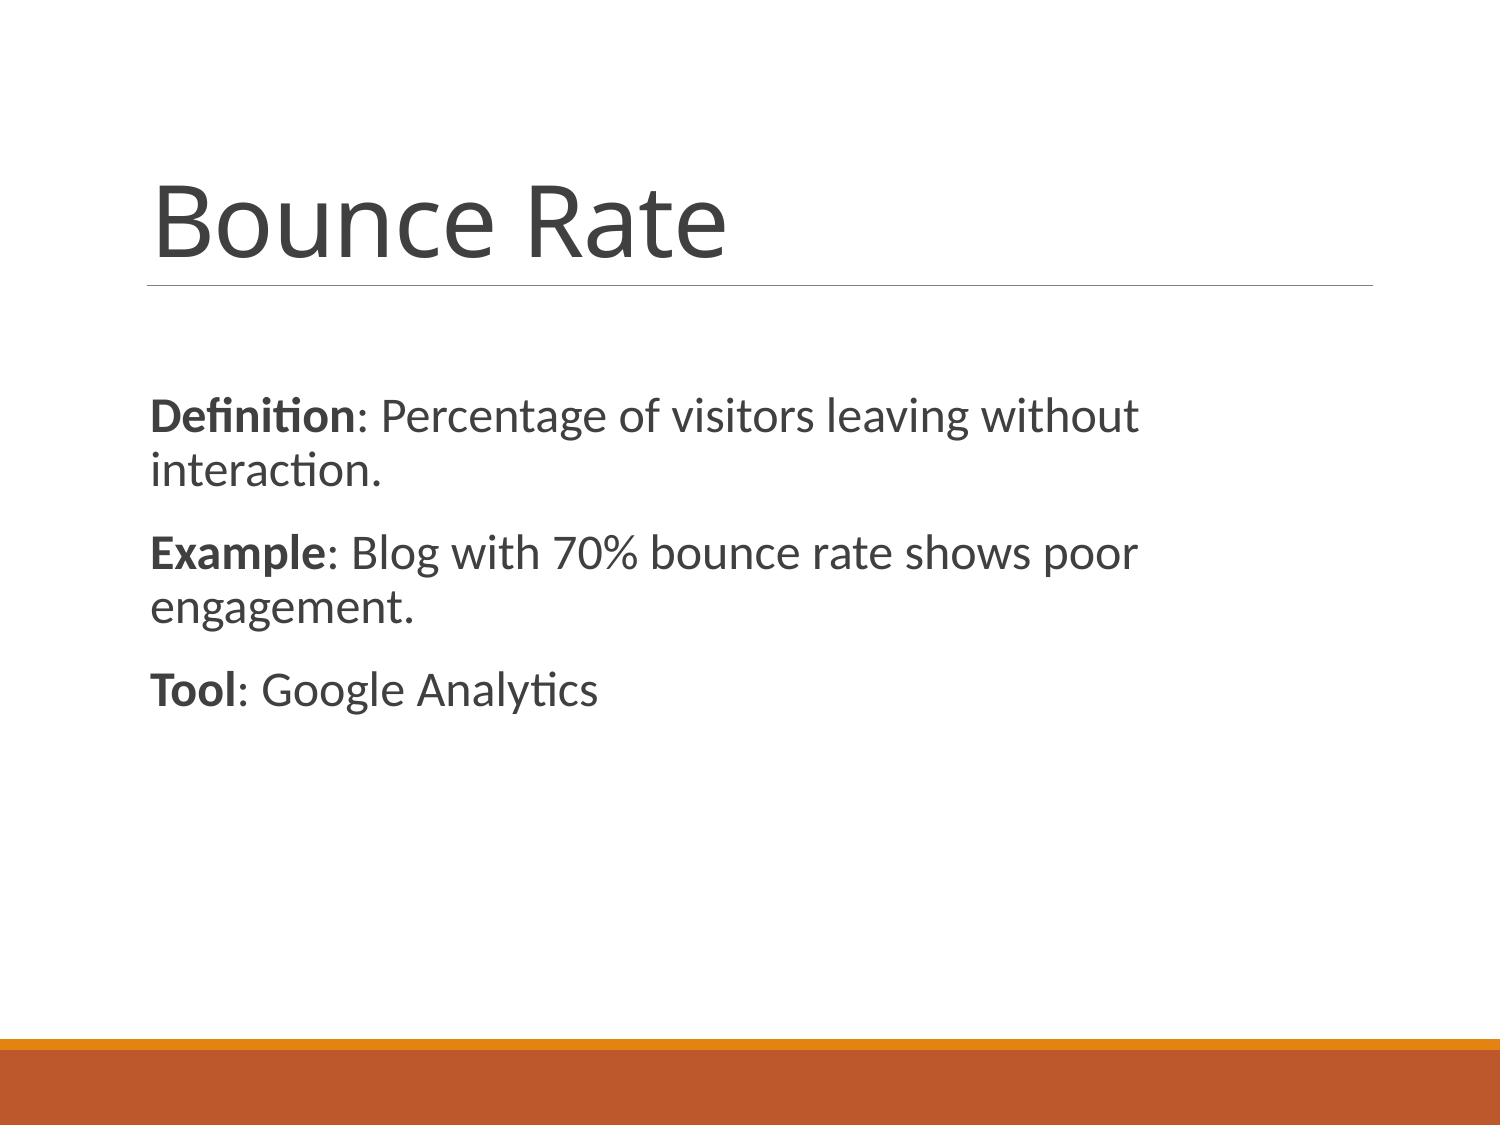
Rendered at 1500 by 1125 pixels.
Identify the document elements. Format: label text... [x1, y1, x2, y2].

title Bounce Rate [135, 47, 1373, 285]
list Definition: Percentage of visitors leaving without interaction. Example: Blog with 70% bounce rate shows poor engagement. Tool: Google Analytics [135, 302, 1373, 963]
